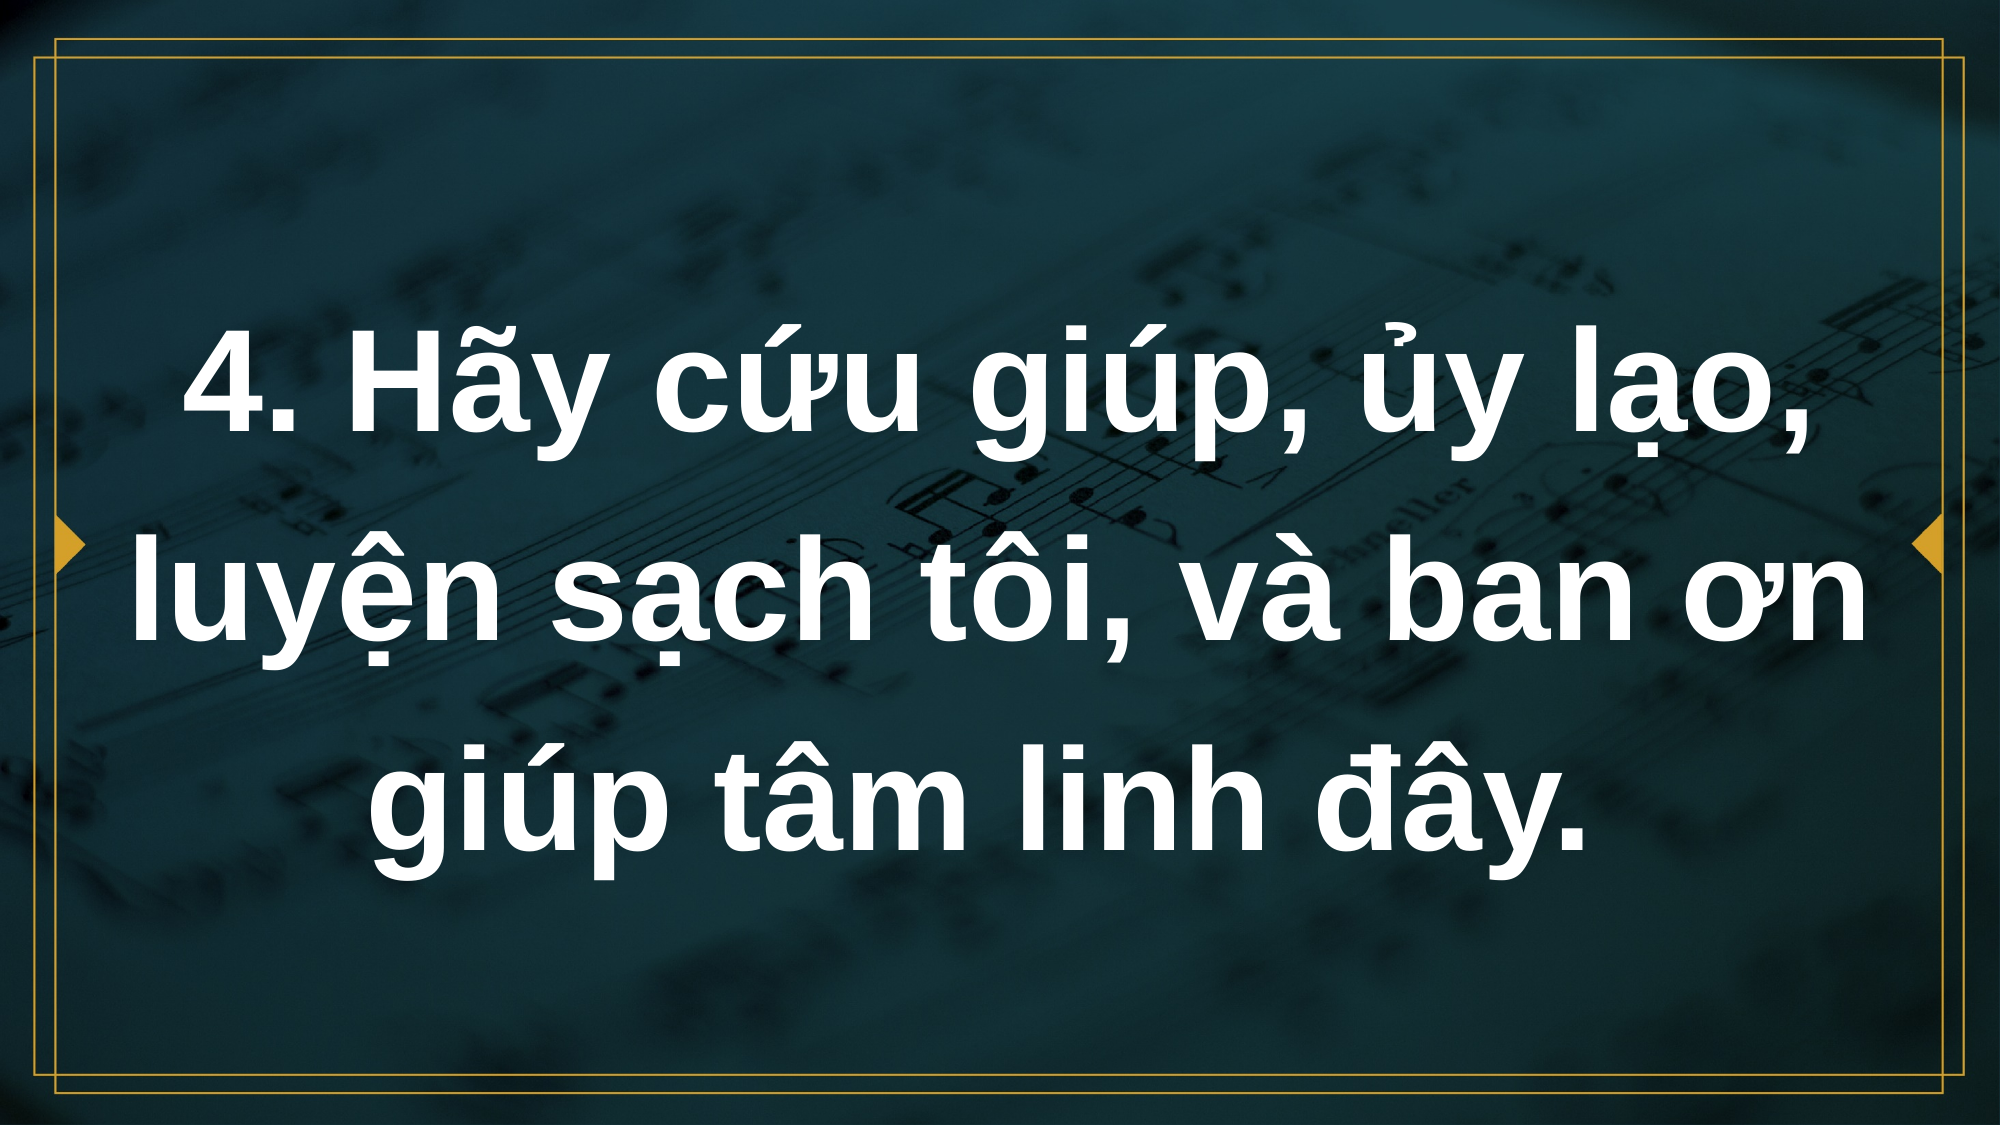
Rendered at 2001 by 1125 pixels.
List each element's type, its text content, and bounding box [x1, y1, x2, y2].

picture [0, 0, 2000, 1125]
title 4. Hãy cứu giúp, ủy lạo, luyện sạch tôi, và ban ơn giúp tâm linh đây. [55, 53, 1945, 1077]
